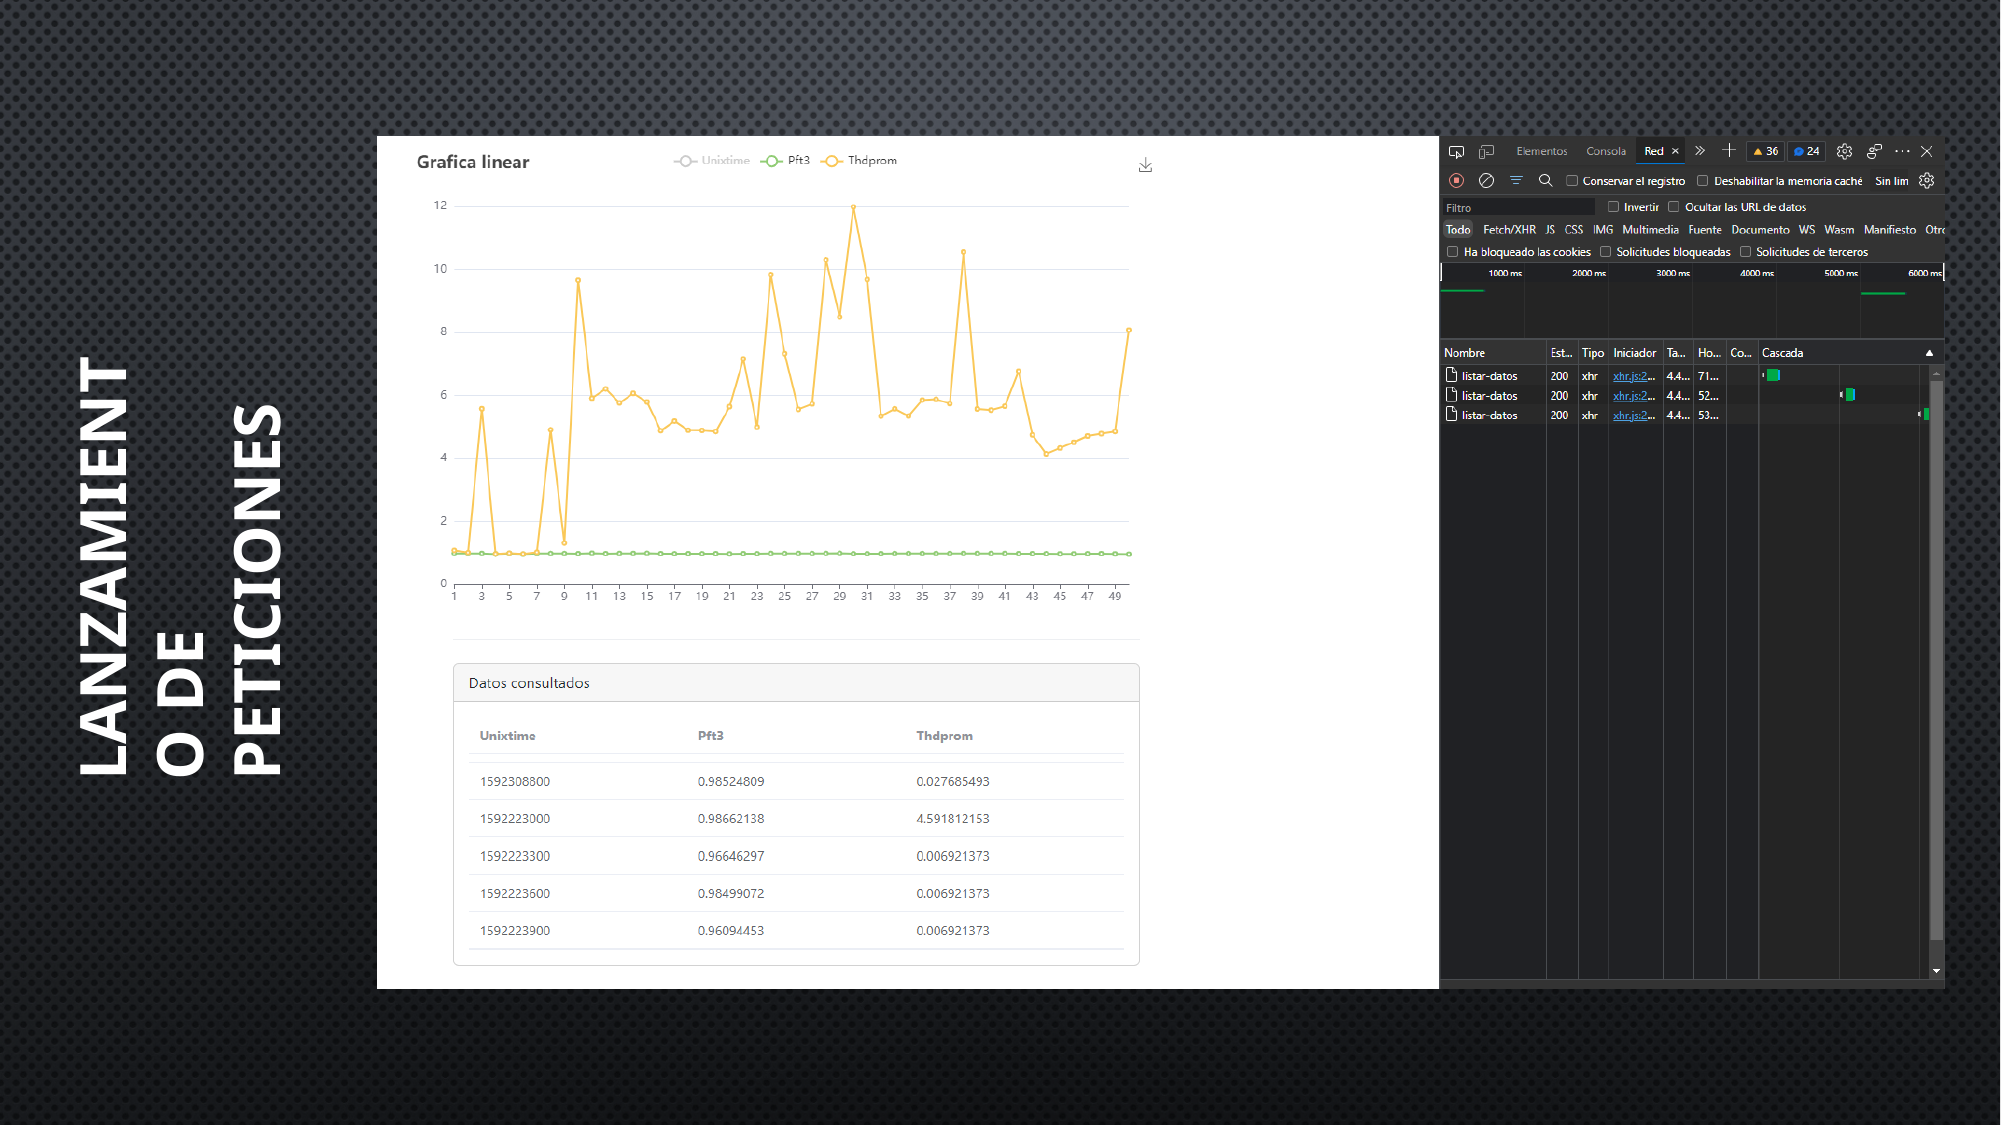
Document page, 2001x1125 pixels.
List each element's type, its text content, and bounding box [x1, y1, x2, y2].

picture [377, 135, 1945, 990]
title Lanzamiento de peticiones [55, 329, 301, 796]
